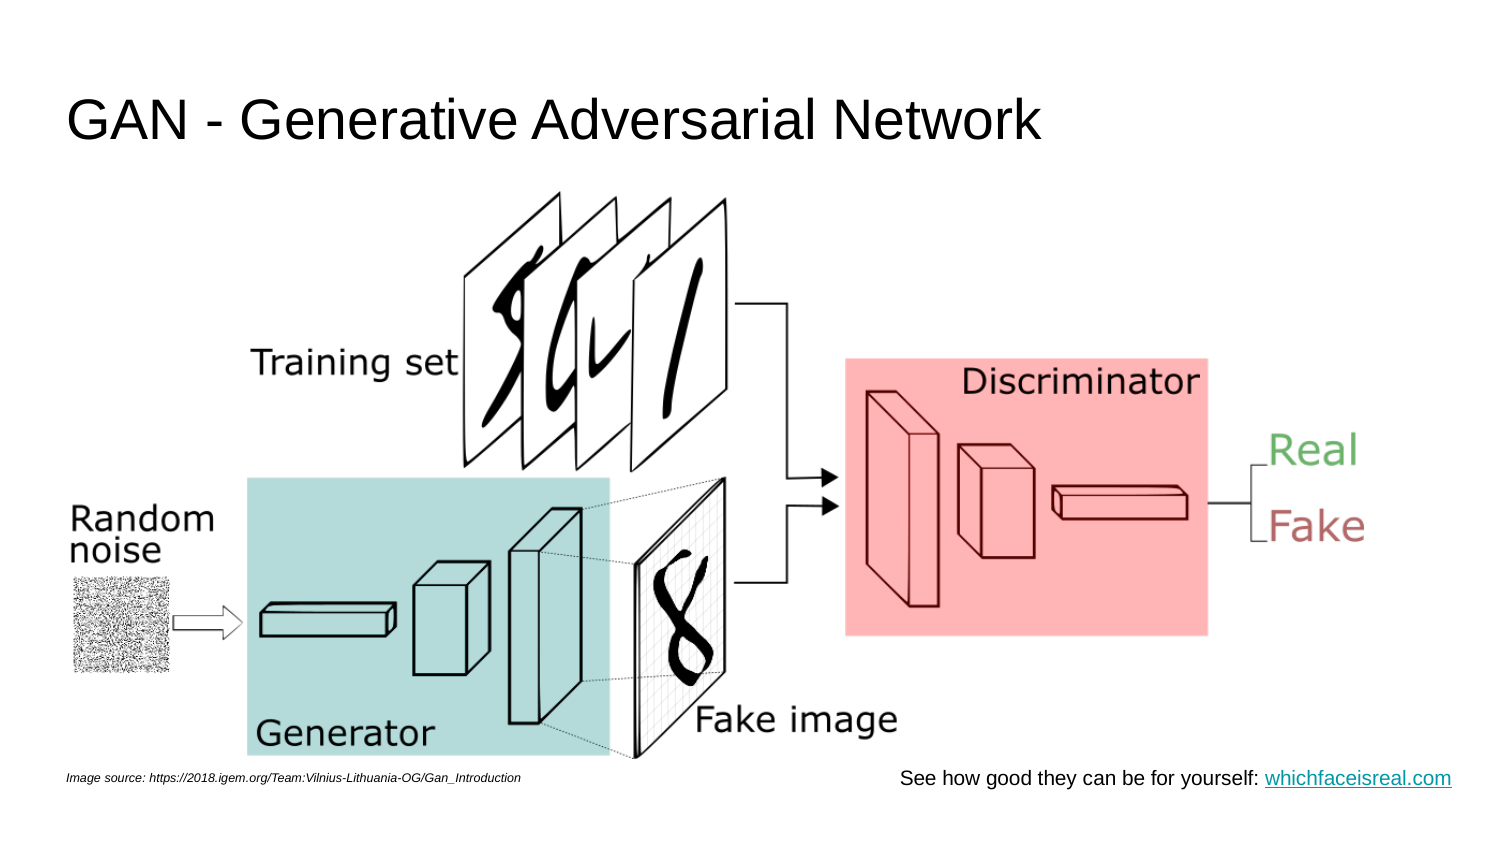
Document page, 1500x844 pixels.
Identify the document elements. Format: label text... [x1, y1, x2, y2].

picture [64, 191, 1364, 759]
text_box Image source: https://2018.igem.org/Team:Vilnius-Lithuania-OG/Gan_Introduction [51, 762, 584, 793]
text_box See how good they can be for yourself: whichfaceisreal.com [884, 751, 1474, 803]
title GAN - Generative Adversarial Network [51, 72, 1449, 167]
